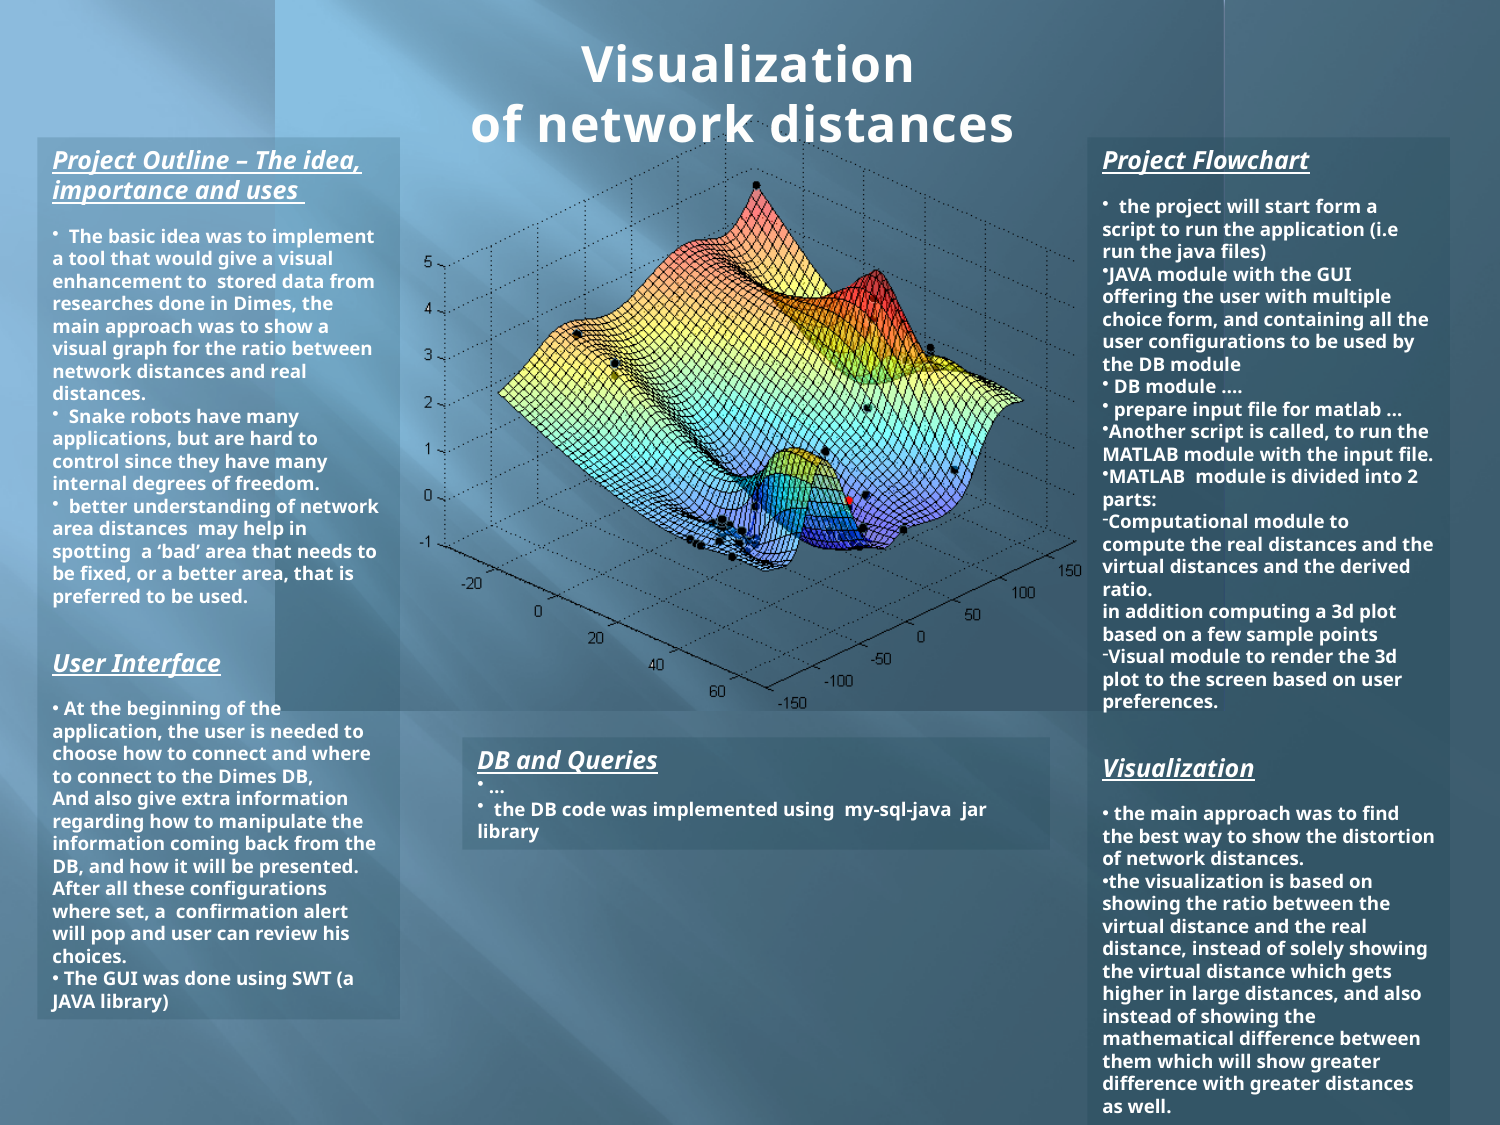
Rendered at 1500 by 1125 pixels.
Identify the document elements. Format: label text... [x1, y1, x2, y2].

text_box Project Flowchart the project will start form a script to run the application (i.e run the java files) JAVA module with the GUI offering the user with multiple choice form, and containing all the user configurations to be used by the DB module DB module …. prepare input file for matlab … Another script is called, to run the MATLAB module with the input file. MATLAB module is divided into 2 parts: Computational module to compute the real distances and the virtual distances and the derived ratio. in addition computing a 3d plot based on a few sample points Visual module to render the 3d plot to the screen based on user preferences. Visualization the main approach was to find the best way to show the distortion of network distances. the visualization is based on showing the ratio between the virtual distance and the real distance, instead of solely showing the virtual distance which gets higher in large distances, and also instead of showing the mathematical difference between them which will show greater difference with greater distances as well. [1087, 137, 1450, 1125]
text_box DB and Queries … the DB code was implemented using my-sql-java jar library [462, 755, 1050, 850]
picture [274, 0, 1226, 712]
text_box Project Outline – The idea, importance and uses The basic idea was to implement a tool that would give a visual enhancement to stored data from researches done in Dimes, the main approach was to show a visual graph for the ratio between network distances and real distances. Snake robots have many applications, but are hard to control since they have many internal degrees of freedom. better understanding of network area distances may help in spotting a ‘bad’ area that needs to be fixed, or a better area, that is preferred to be used. User Interface At the beginning of the application, the user is needed to choose how to connect and where to connect to the Dimes DB, And also give extra information regarding how to manipulate the information coming back from the DB, and how it will be presented. After all these configurations where set, a confirmation alert will pop and user can review his choices. The GUI was done using SWT (a JAVA library) [37, 137, 400, 1020]
